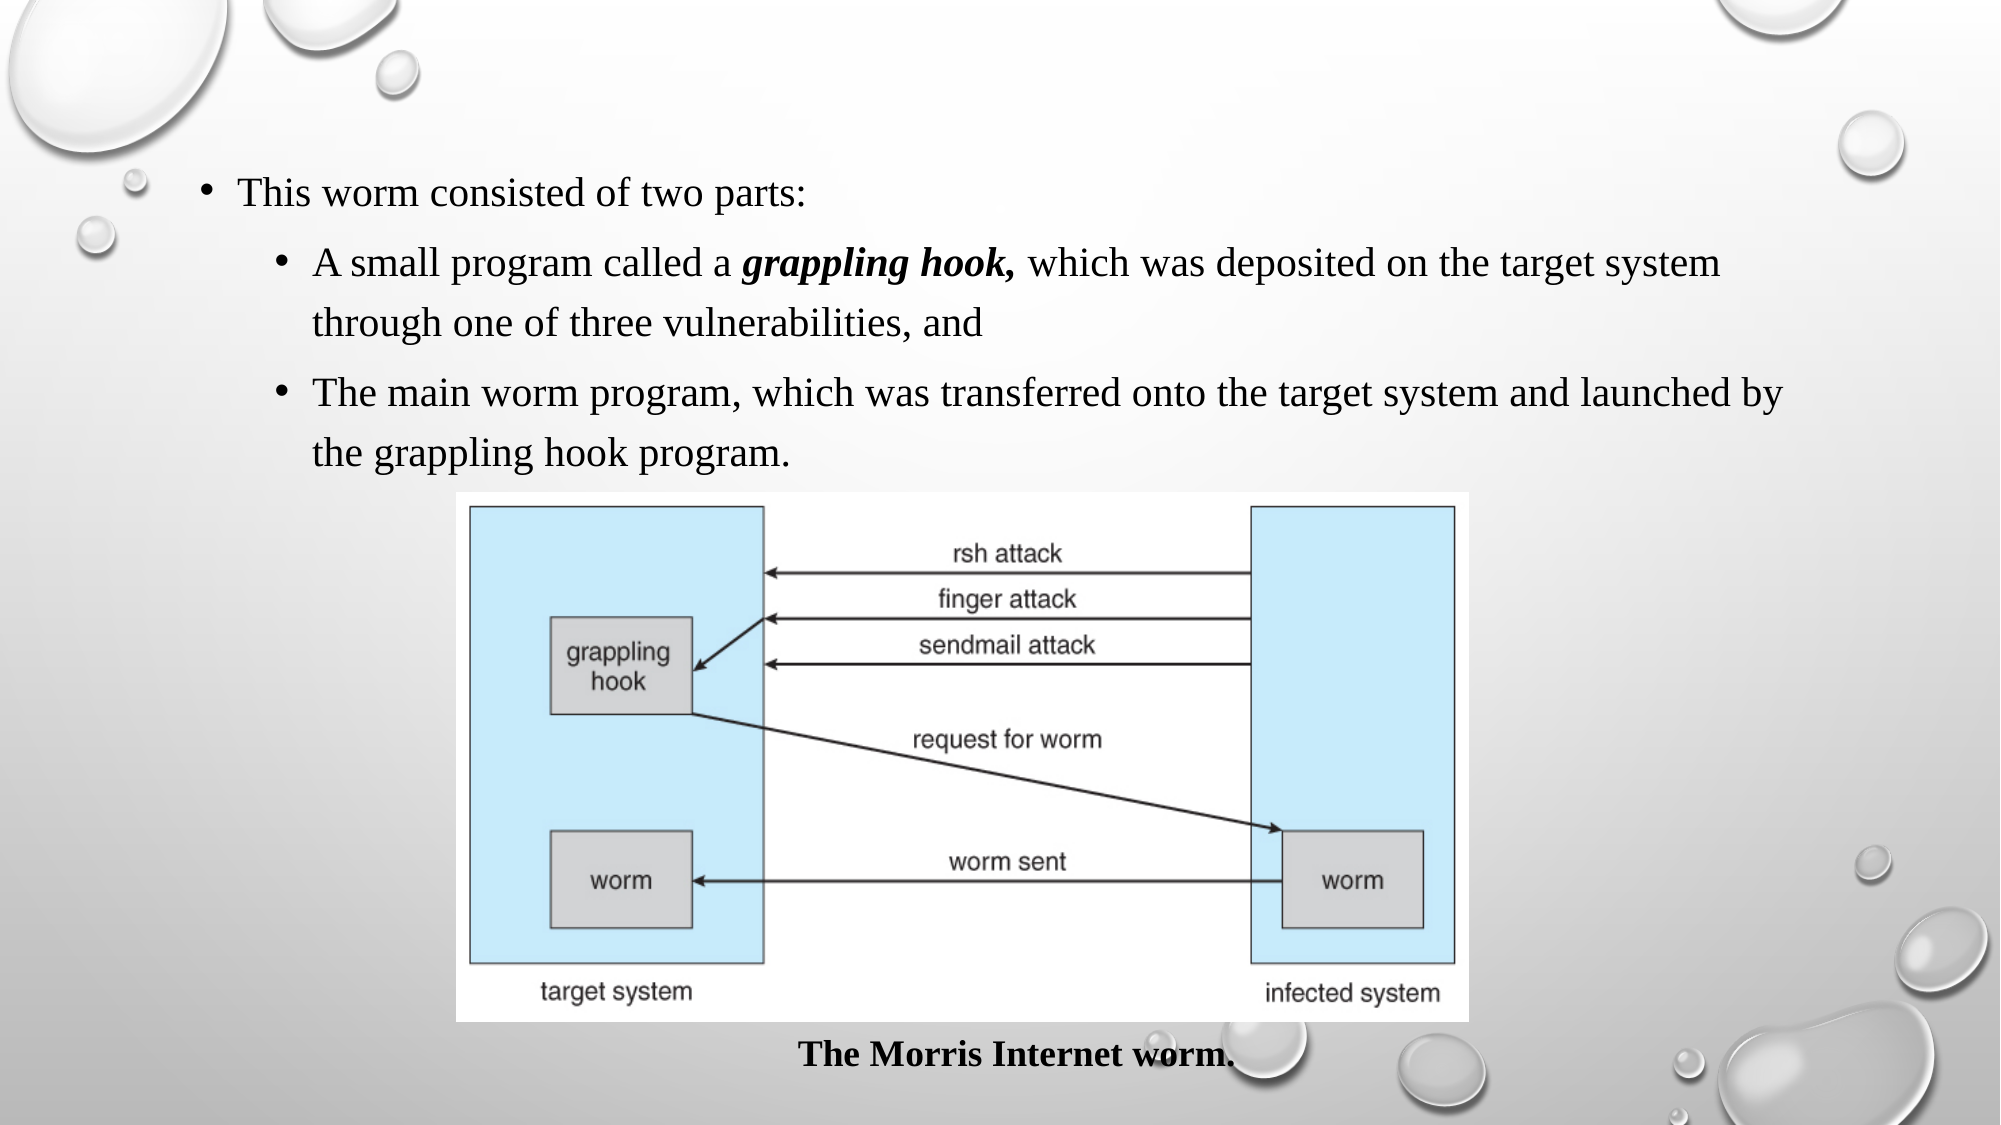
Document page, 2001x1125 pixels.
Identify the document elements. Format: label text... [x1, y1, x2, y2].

list This worm consisted of two parts: A small program called a grappling hook, which was deposited on the target system through one of three vulnerabilities, and The main worm program, which was transferred onto the target system and launched by the grappling hook program. [184, 146, 1850, 950]
text_box The Morris Internet worm. [783, 1031, 1252, 1082]
picture [0, 0, 2000, 1125]
